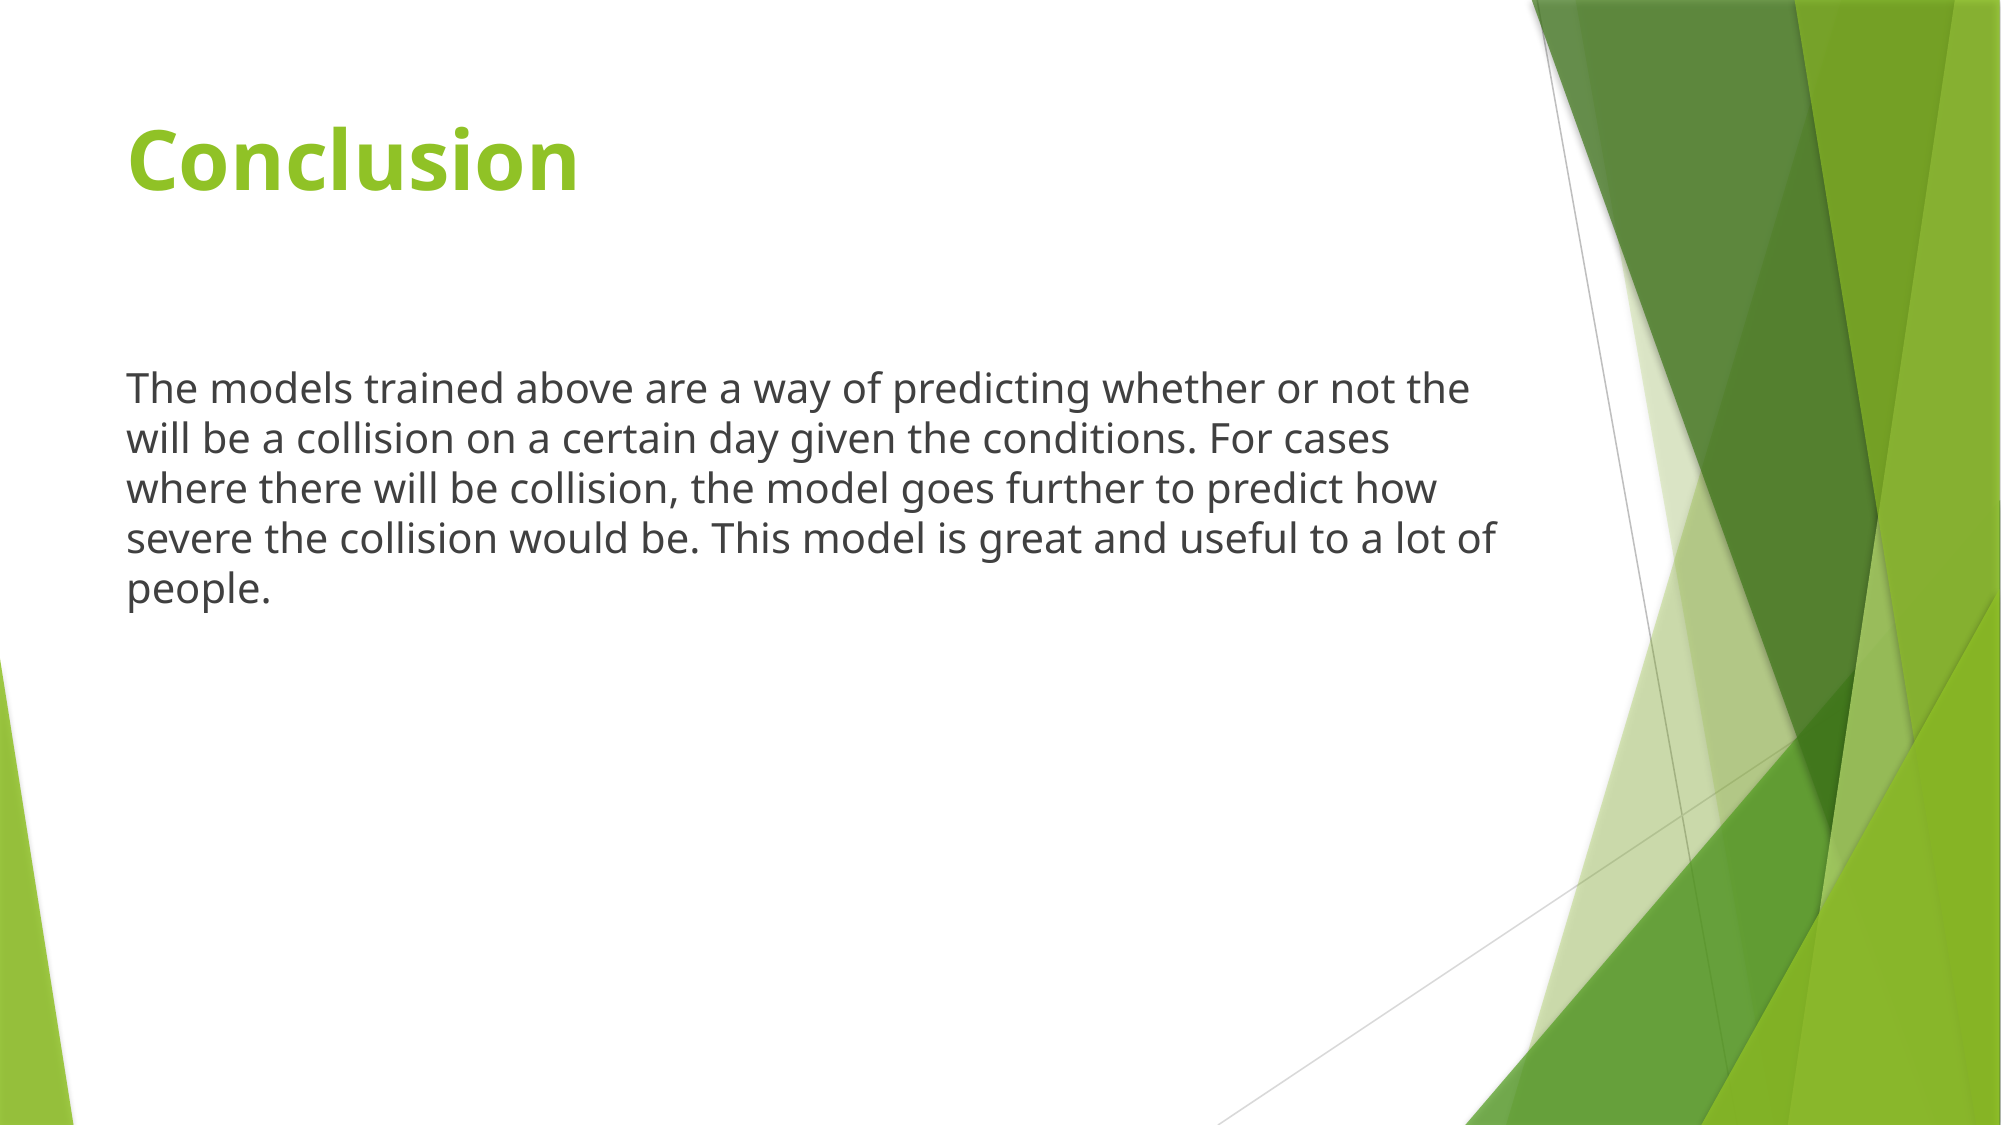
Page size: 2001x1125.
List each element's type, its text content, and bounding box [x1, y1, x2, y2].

title Conclusion [111, 99, 1522, 317]
list The models trained above are a way of predicting whether or not the will be a collision on a certain day given the conditions. For cases where there will be collision, the model goes further to predict how severe the collision would be. This model is great and useful to a lot of people. [111, 354, 1522, 992]
